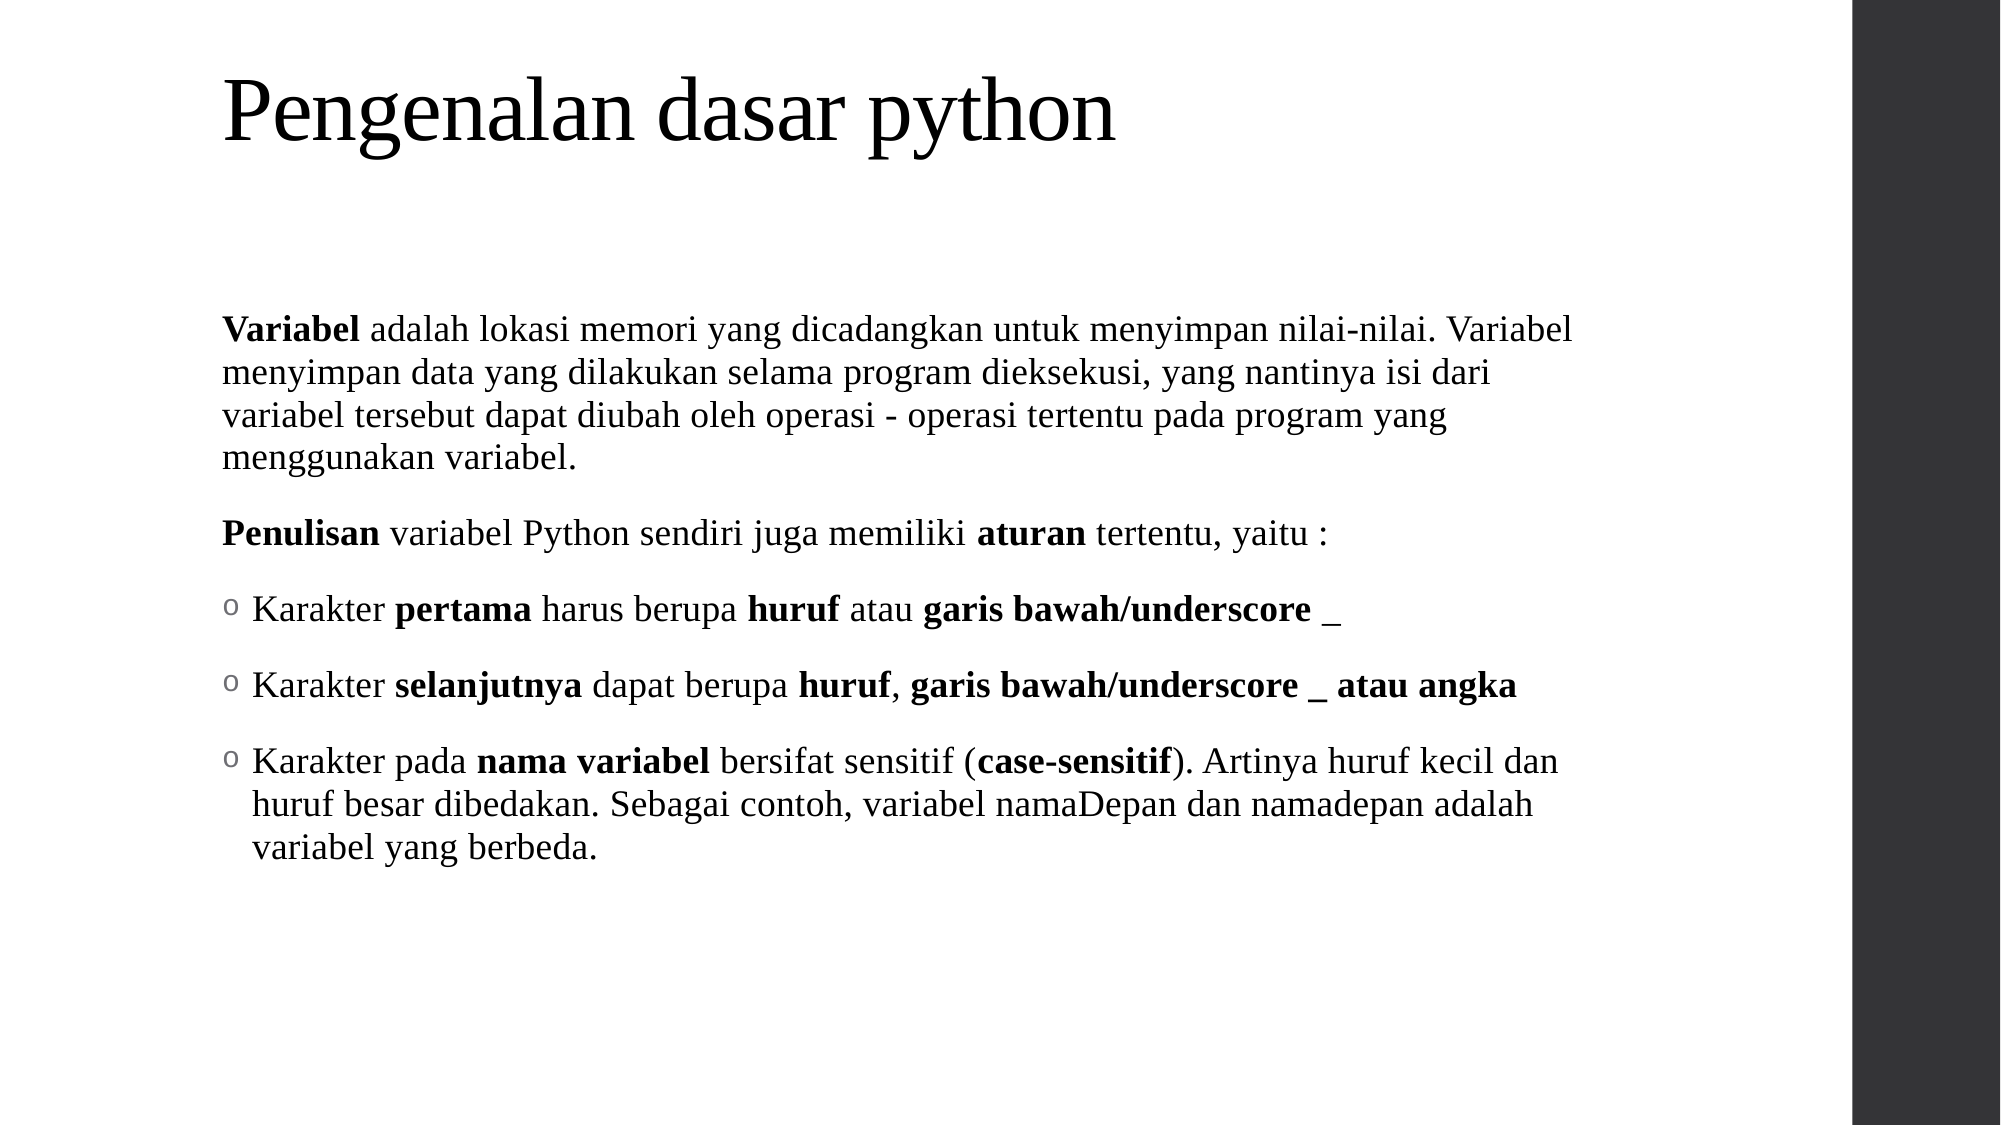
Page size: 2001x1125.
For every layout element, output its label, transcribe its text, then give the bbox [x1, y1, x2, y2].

list Variabel adalah lokasi memori yang dicadangkan untuk menyimpan nilai-nilai. Variabel menyimpan data yang dilakukan selama program dieksekusi, yang nantinya isi dari variabel tersebut dapat diubah oleh operasi - operasi tertentu pada program yang menggunakan variabel. Penulisan variabel Python sendiri juga memiliki aturan tertentu, yaitu : Karakter pertama harus berupa huruf atau garis bawah/underscore _ Karakter selanjutnya dapat berupa huruf, garis bawah/underscore _ atau angka Karakter pada nama variabel bersifat sensitif (case-sensitif). Artinya huruf kecil dan huruf besar dibedakan. Sebagai contoh, variabel namaDepan dan namadepan adalah variabel yang berbeda. [206, 299, 1617, 1014]
title Pengenalan dasar python [206, 60, 1797, 278]
